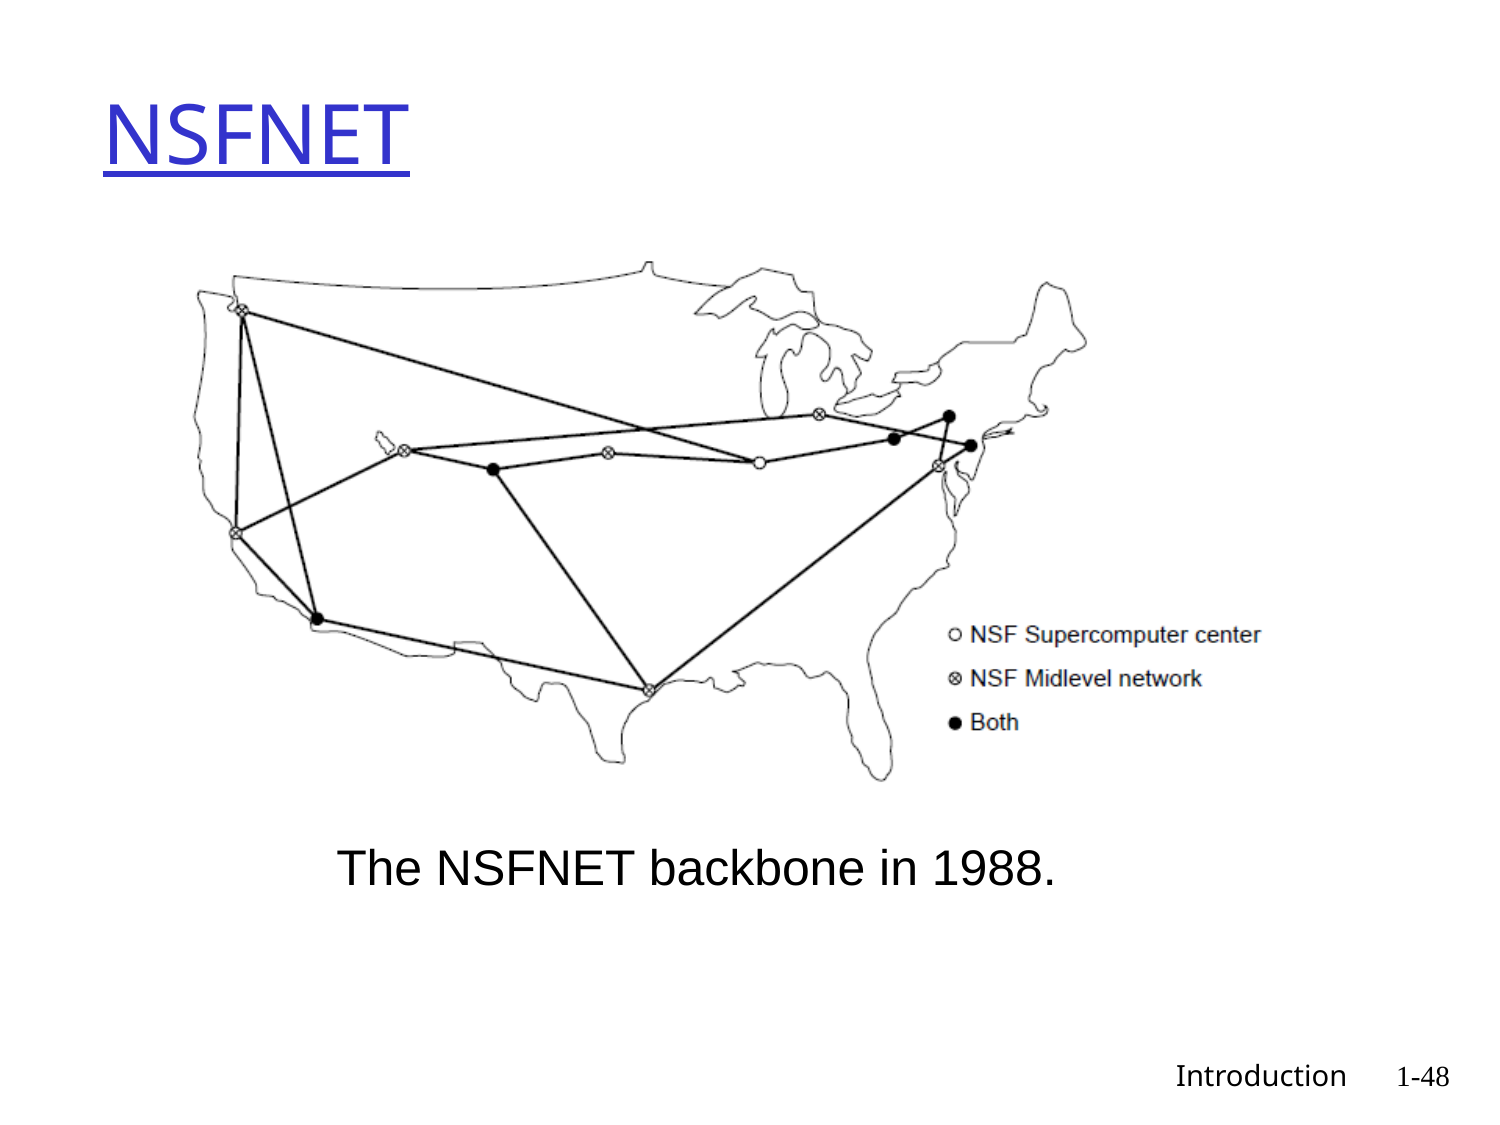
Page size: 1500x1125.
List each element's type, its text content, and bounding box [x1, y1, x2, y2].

footer Introduction [887, 1049, 1362, 1125]
text_box The NSFNET backbone in 1988. [266, 827, 1127, 903]
slide_number 1-48 [1362, 1049, 1466, 1125]
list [142, 234, 1285, 794]
title NSFNET [87, 37, 1363, 226]
